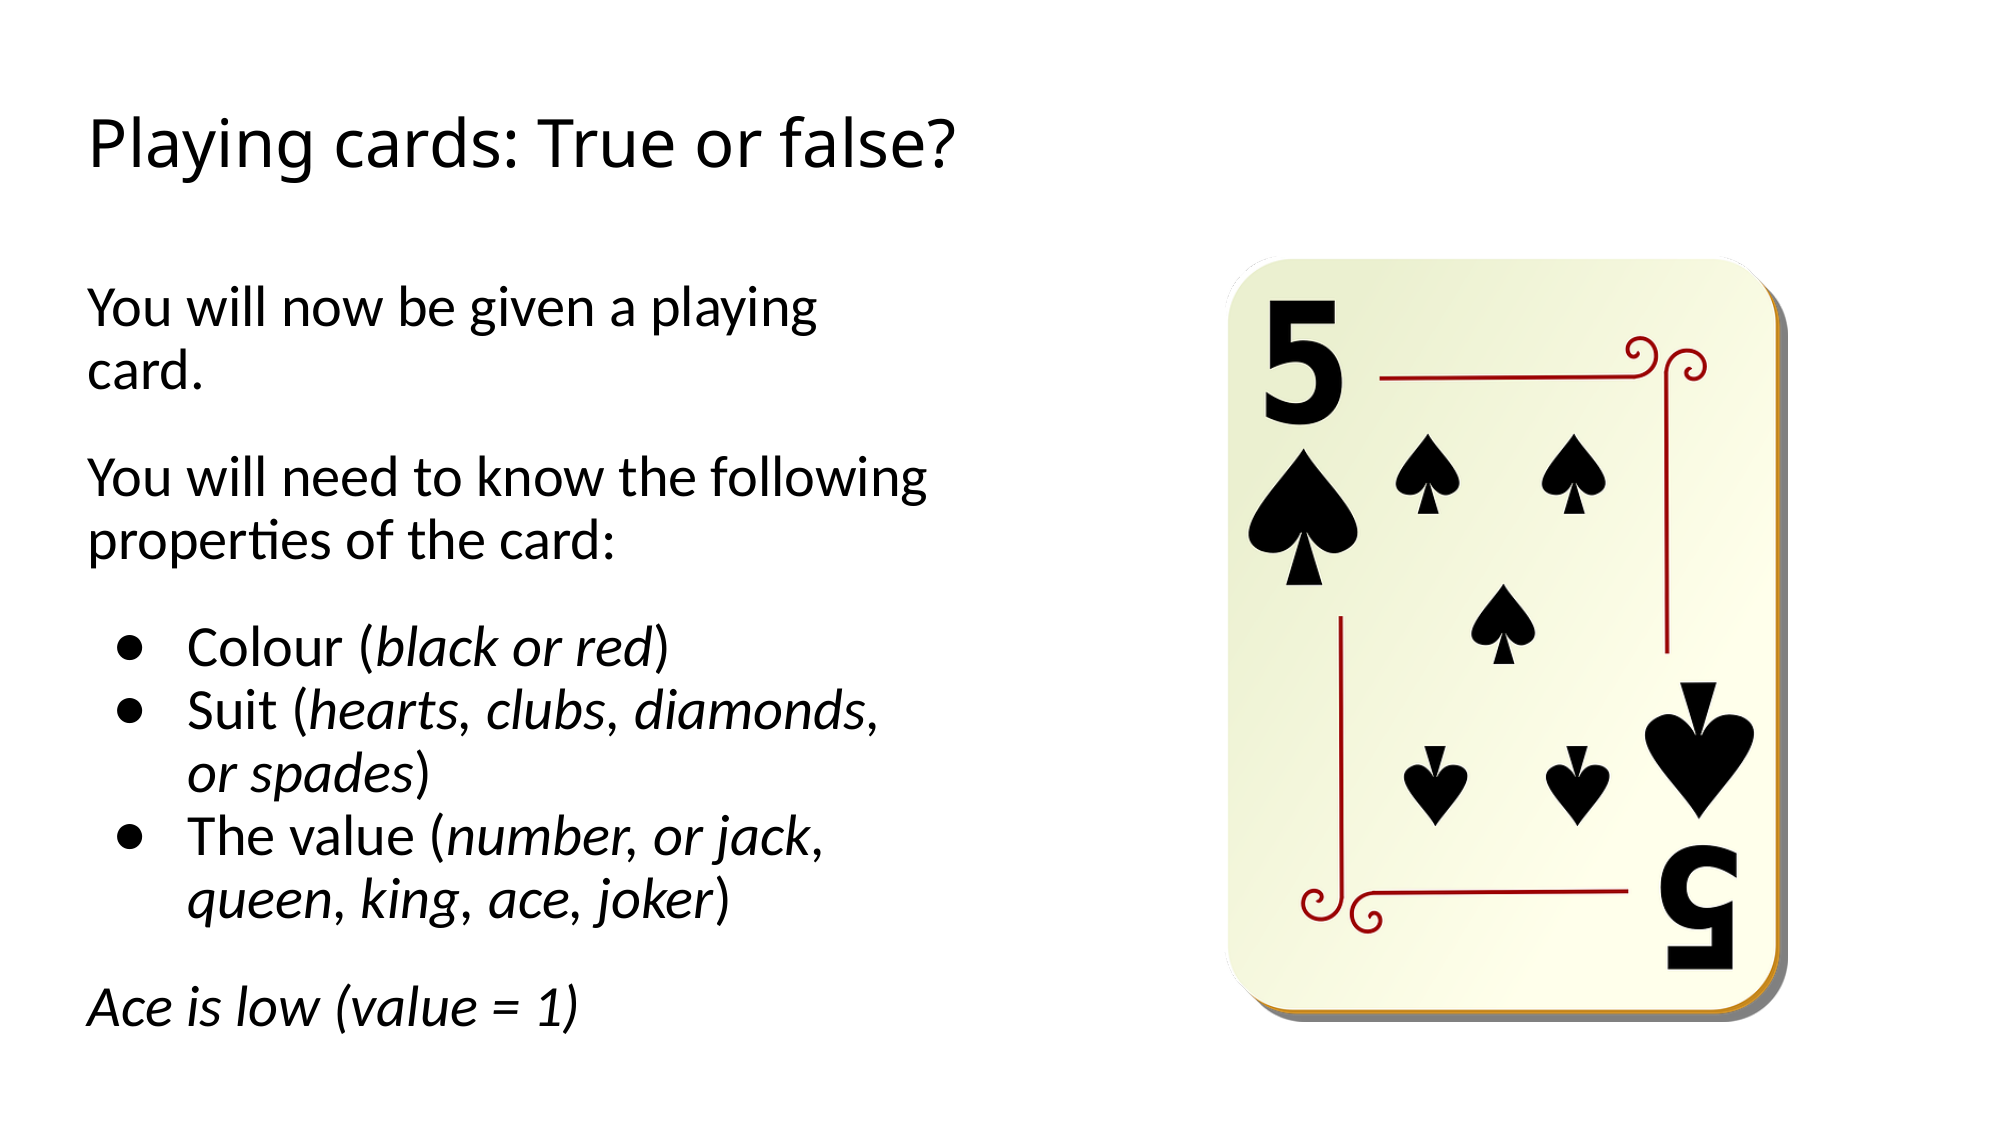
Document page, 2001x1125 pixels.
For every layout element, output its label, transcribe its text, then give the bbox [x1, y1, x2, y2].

list You will now be given a playing card. You will need to know the following properties of the card: Colour (black or red) Suit (hearts, clubs, diamonds, or spades) The value (number, or jack, queen, king, ace, joker) Ace is low (value = 1) [67, 255, 964, 1057]
title Playing cards: True or false? [67, 69, 1932, 223]
picture [1224, 255, 1788, 1022]
